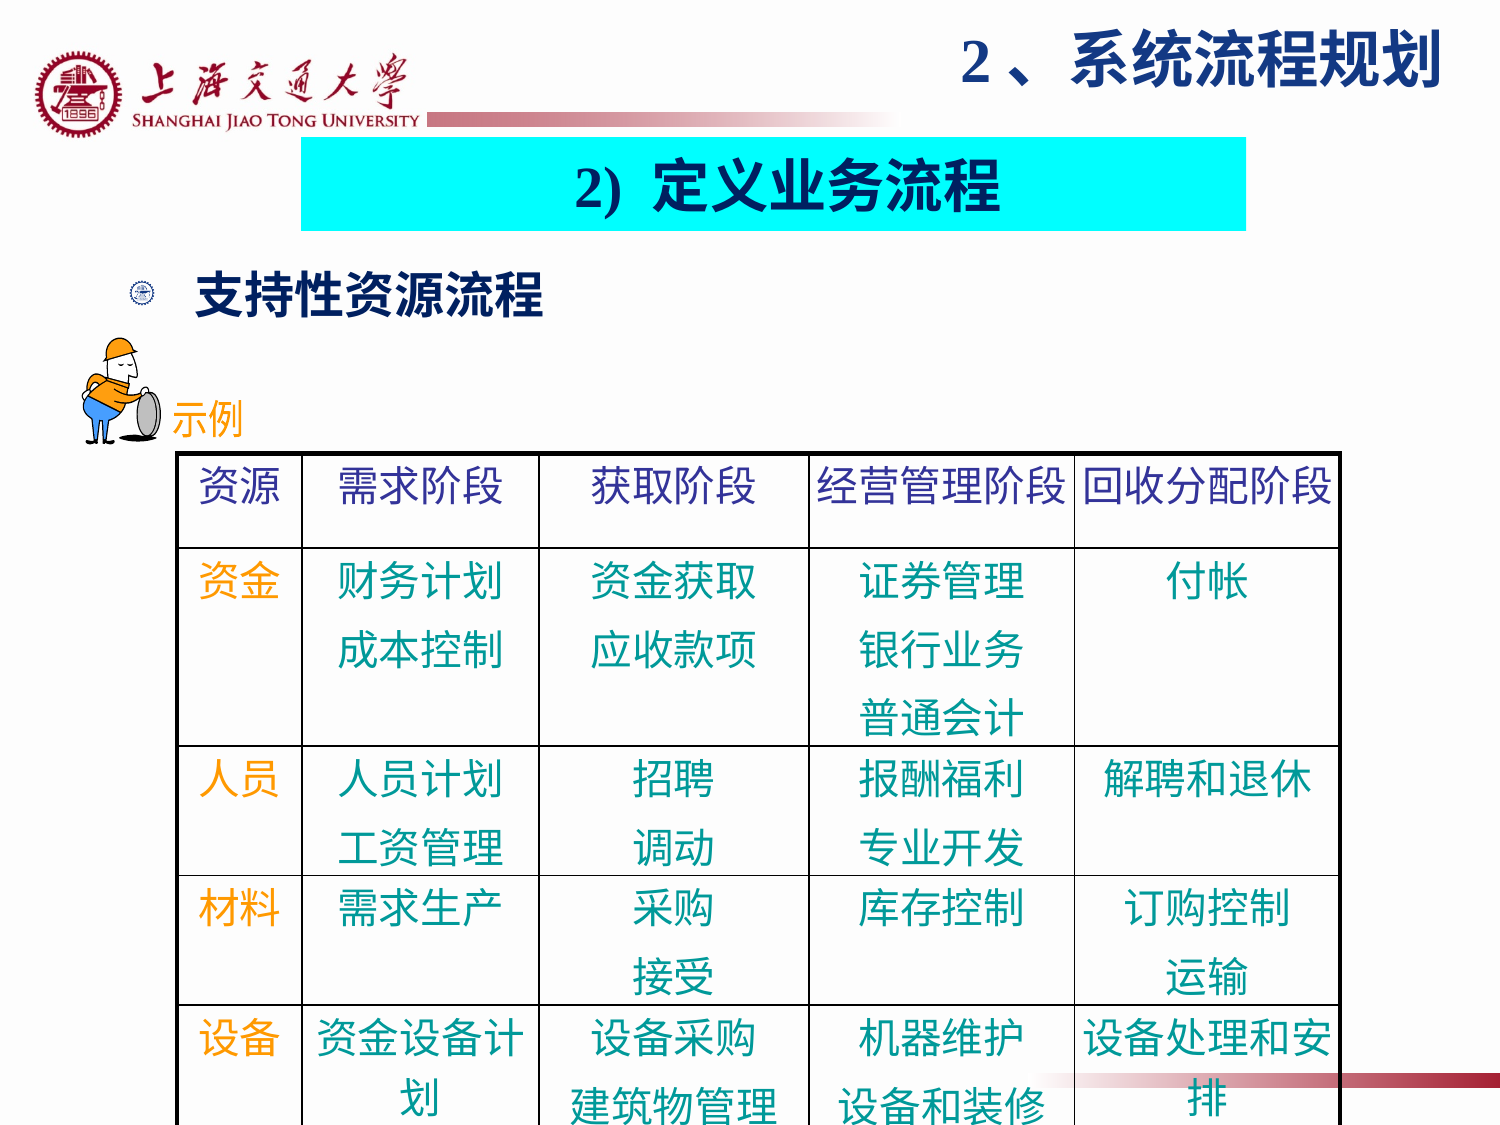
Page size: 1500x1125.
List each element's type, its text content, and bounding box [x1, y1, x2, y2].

table_cell 设备采购 建筑物管理 [540, 1006, 808, 1125]
text_box 2、系统流程规划 [0, 12, 1459, 126]
table_cell 解聘和退休 [1075, 747, 1338, 875]
table_cell 订购控制 运输 [1075, 876, 1338, 1004]
table_cell 财务计划 成本控制 [303, 549, 538, 745]
list 支持性资源流程 [105, 243, 811, 322]
picture [1342, 1088, 1500, 1125]
table_header 需求阶段 [303, 456, 538, 547]
table_cell 证券管理 银行业务 普通会计 [810, 549, 1074, 745]
table_cell 资金设备计划 [303, 1006, 538, 1125]
table_header 资源 [179, 456, 301, 547]
picture [0, 0, 1500, 1125]
table_cell 报酬福利 专业开发 [810, 747, 1074, 875]
table_header 经营管理阶段 [810, 456, 1074, 547]
table_cell 采购 接受 [540, 876, 808, 1004]
table_cell 付帐 [1075, 549, 1338, 745]
table_cell 设备 [179, 1006, 301, 1125]
table_cell 人员 [179, 747, 301, 875]
table_cell 人员计划 工资管理 [303, 747, 538, 875]
table_cell 需求生产 [303, 876, 538, 1004]
table_cell 材料 [179, 876, 301, 1004]
table_cell 资金 [179, 549, 301, 745]
table_cell 库存控制 [810, 876, 1074, 1004]
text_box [80, 336, 242, 446]
table_cell 机器维护 设备和装修 [810, 1006, 1074, 1125]
text_box 2) 定义业务流程 [301, 137, 1247, 231]
table_cell 设备处理和安排 [1075, 1006, 1338, 1125]
table_cell 资金获取 应收款项 [540, 549, 808, 745]
table_header 获取阶段 [540, 456, 808, 547]
table_cell 招聘 调动 [540, 747, 808, 875]
table_header 回收分配阶段 [1075, 456, 1338, 547]
